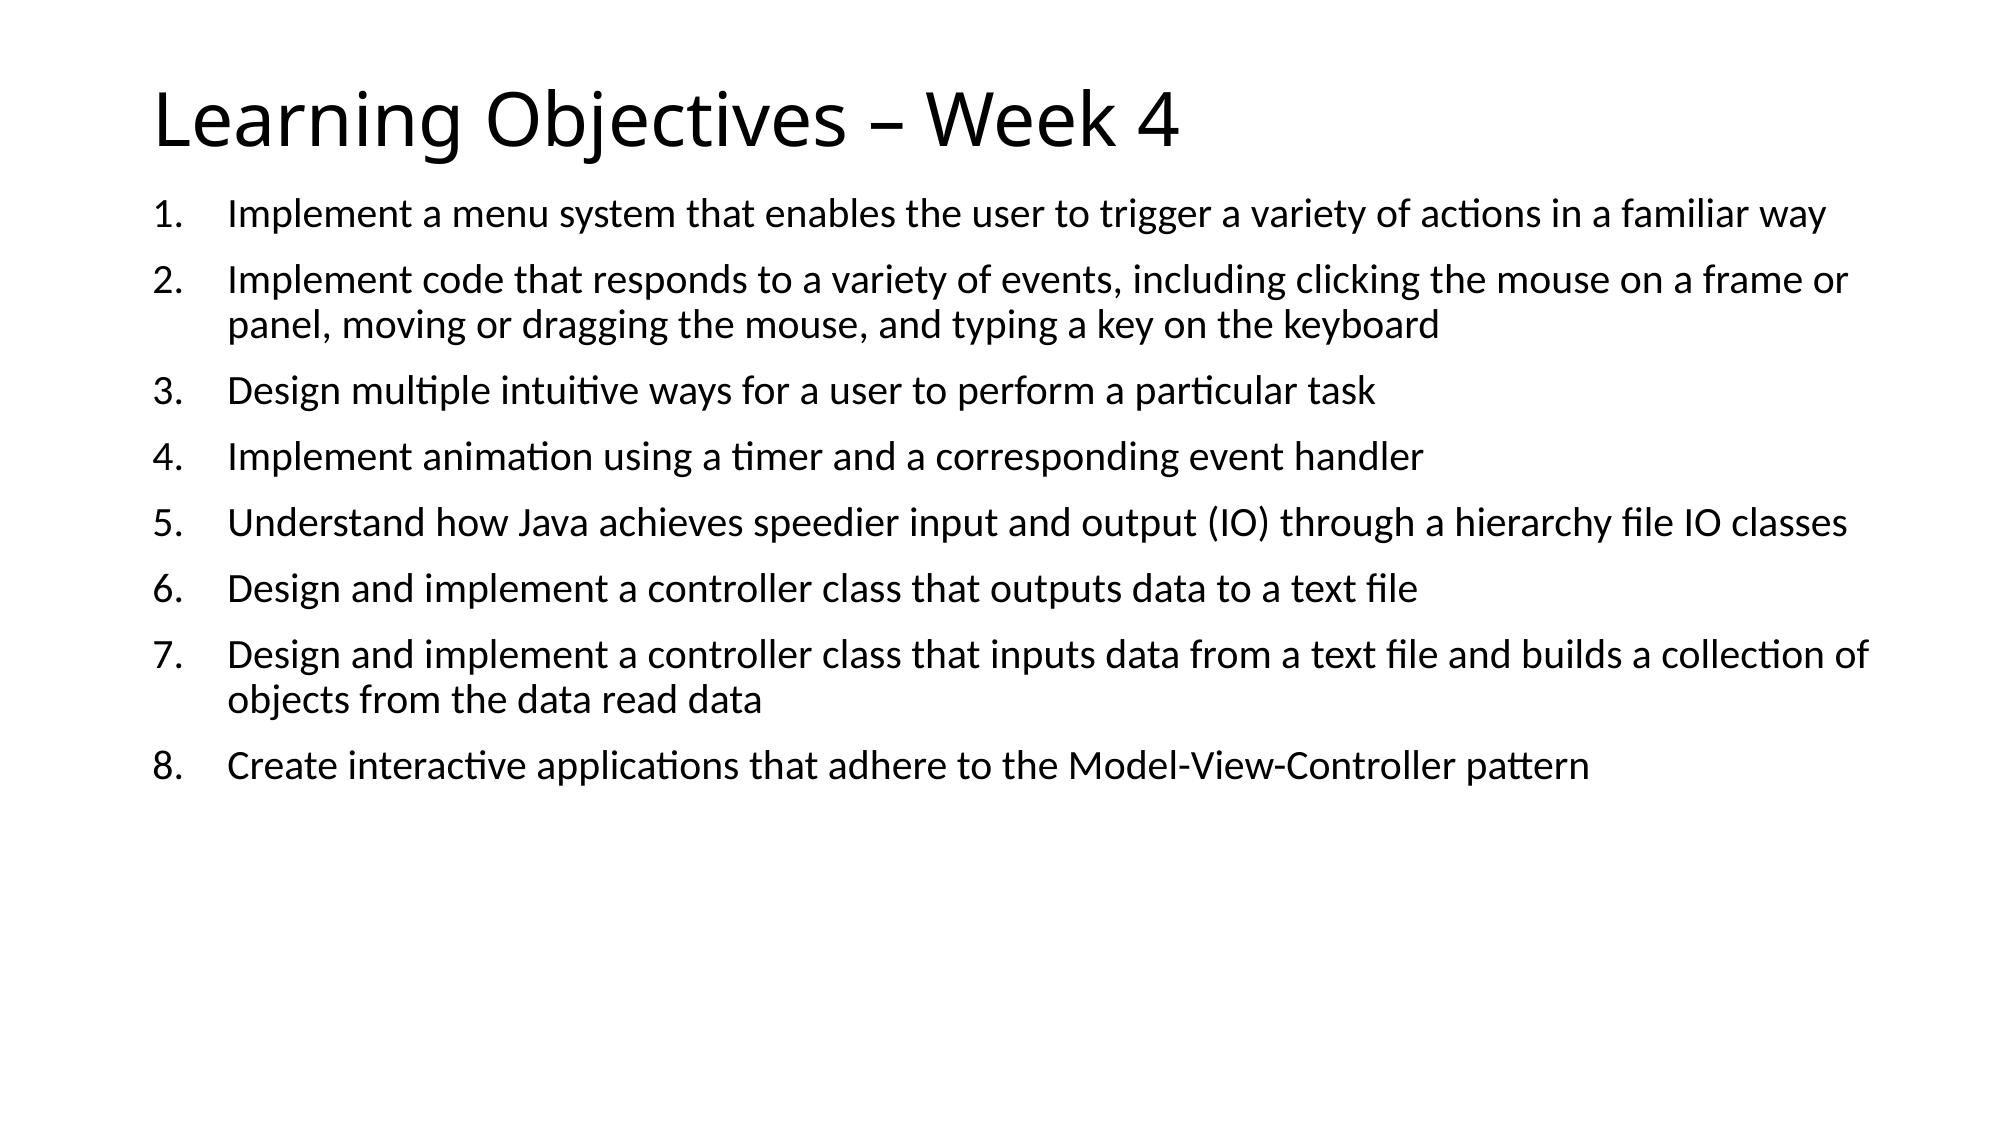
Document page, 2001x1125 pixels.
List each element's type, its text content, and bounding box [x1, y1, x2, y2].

title Learning Objectives – Week 4 [137, 59, 1863, 184]
list Implement a menu system that enables the user to trigger a variety of actions in a familiar way Implement code that responds to a variety of events, including clicking the mouse on a frame or panel, moving or dragging the mouse, and typing a key on the keyboard Design multiple intuitive ways for a user to perform a particular task Implement animation using a timer and a corresponding event handler Understand how Java achieves speedier input and output (IO) through a hierarchy file IO classes Design and implement a controller class that outputs data to a text file Design and implement a controller class that inputs data from a text file and builds a collection of objects from the data read data Create interactive applications that adhere to the Model-View-Controller pattern [137, 184, 1896, 1081]
